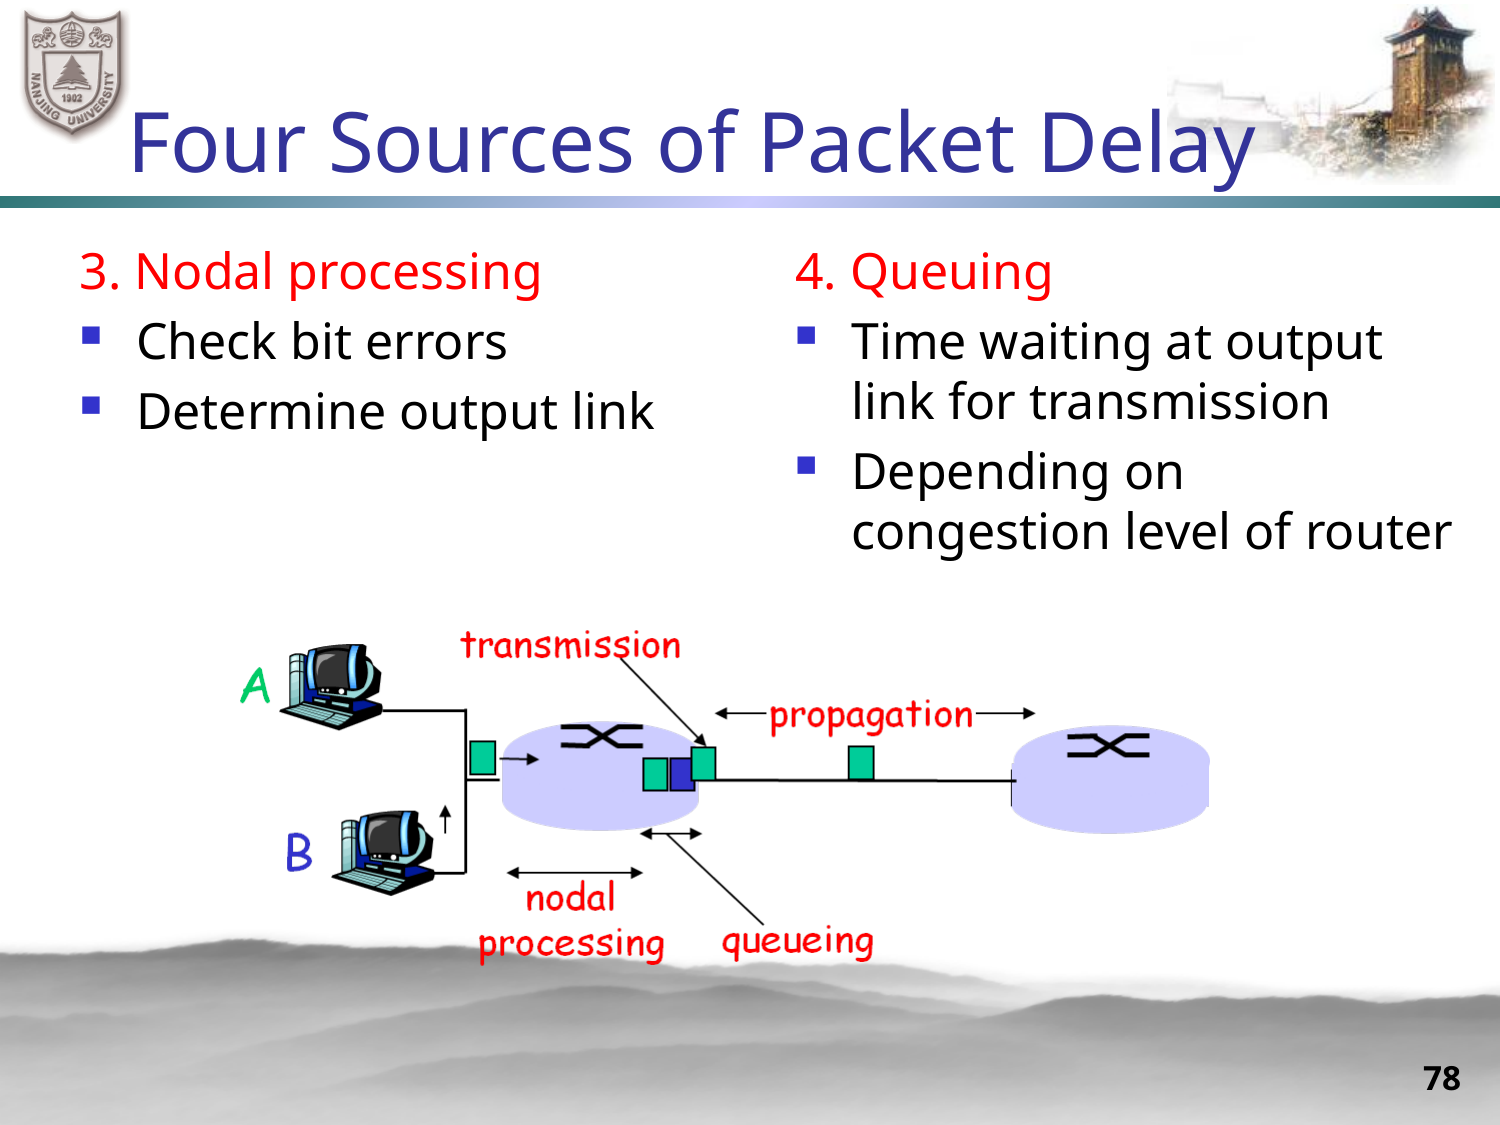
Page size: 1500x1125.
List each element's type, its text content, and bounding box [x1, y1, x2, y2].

picture [0, 609, 1500, 1125]
title Four Sources of Packet Delay [111, 54, 1500, 197]
picture [0, 0, 144, 144]
list 3. Nodal processing Check bit errors Determine output link [64, 231, 756, 563]
picture [1167, 4, 1495, 54]
slide_number 78 [1163, 1034, 1477, 1111]
list 4. Queuing Time waiting at output link for transmission Depending on congestion level of router [779, 231, 1471, 575]
